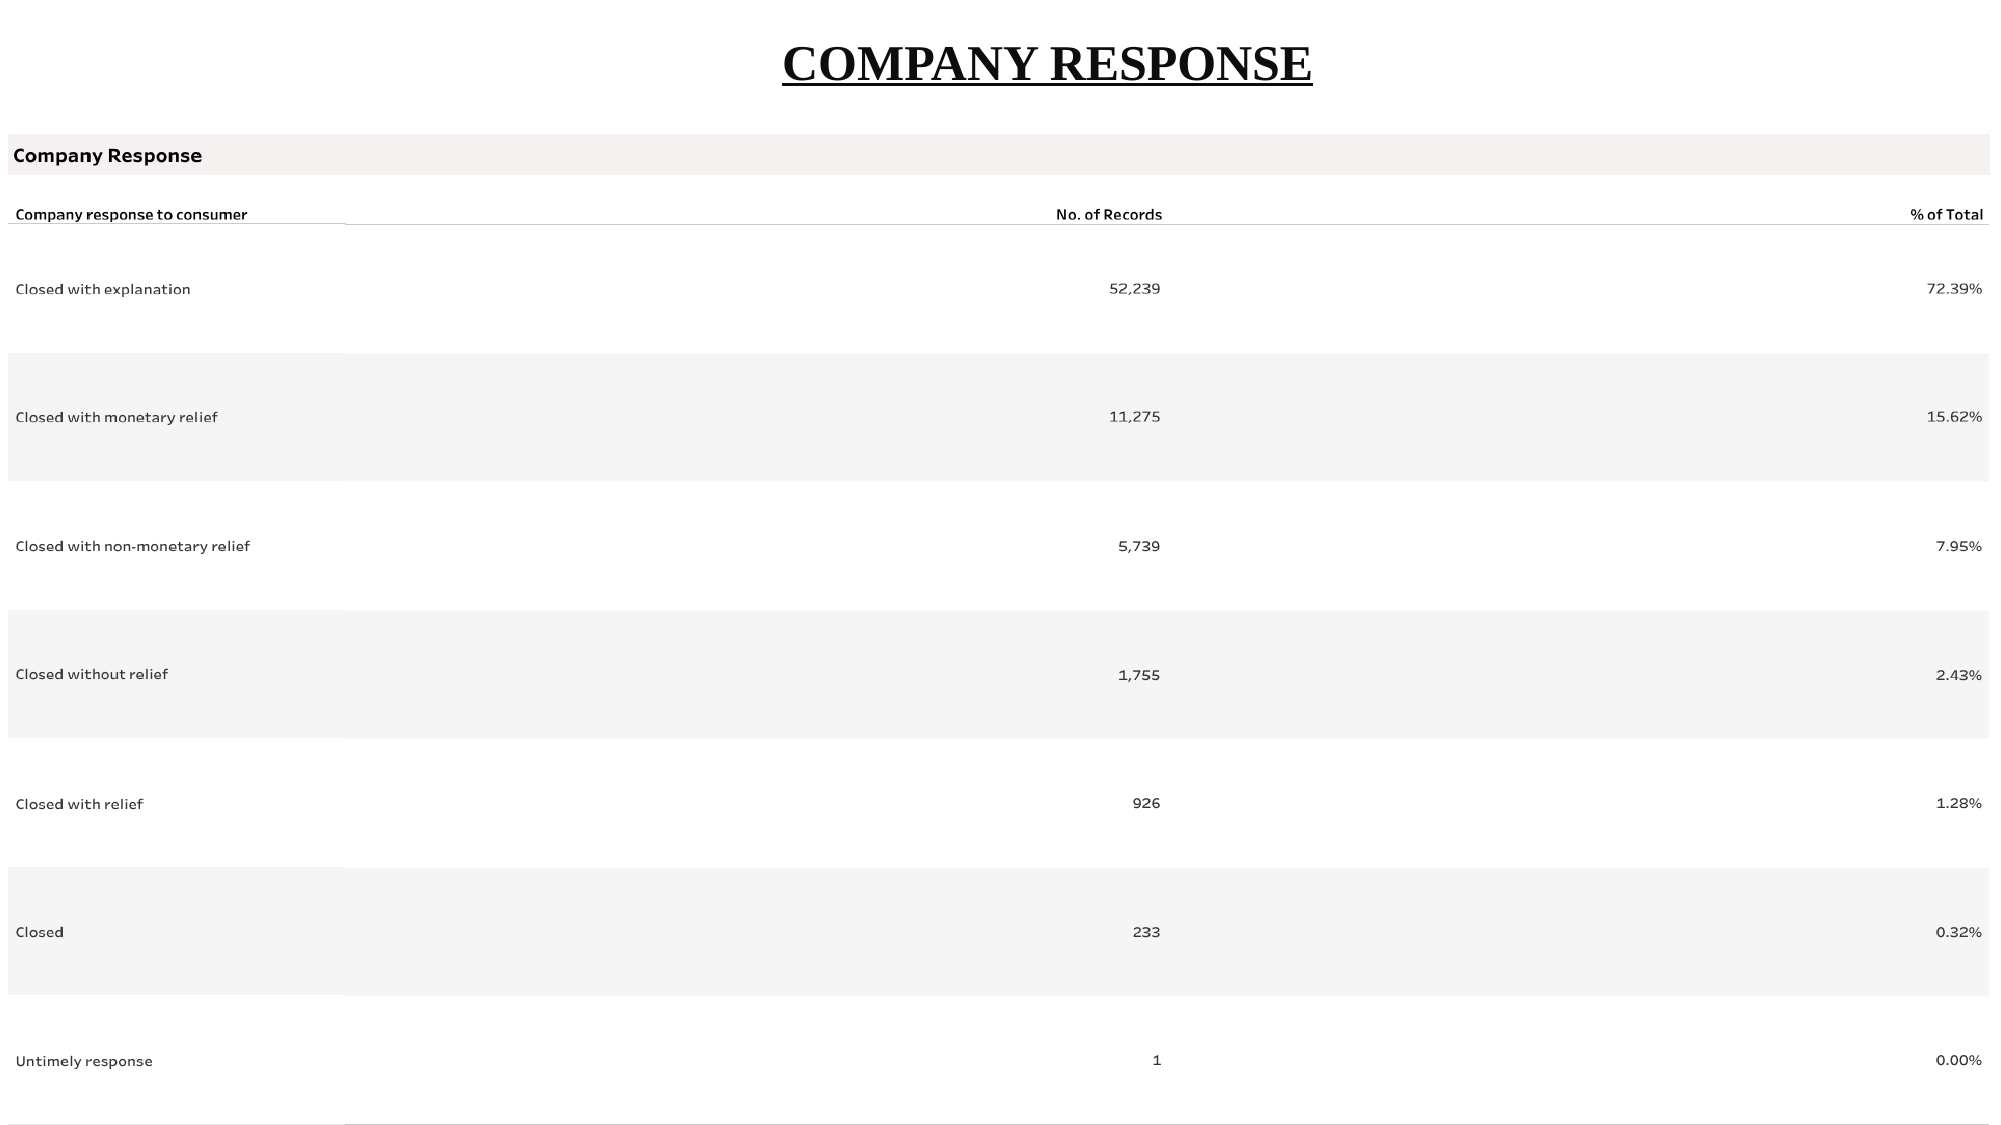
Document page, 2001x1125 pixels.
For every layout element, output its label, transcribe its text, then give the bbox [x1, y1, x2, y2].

picture [8, 134, 1992, 1125]
text_box COMPANY RESPONSE [555, 22, 1540, 98]
